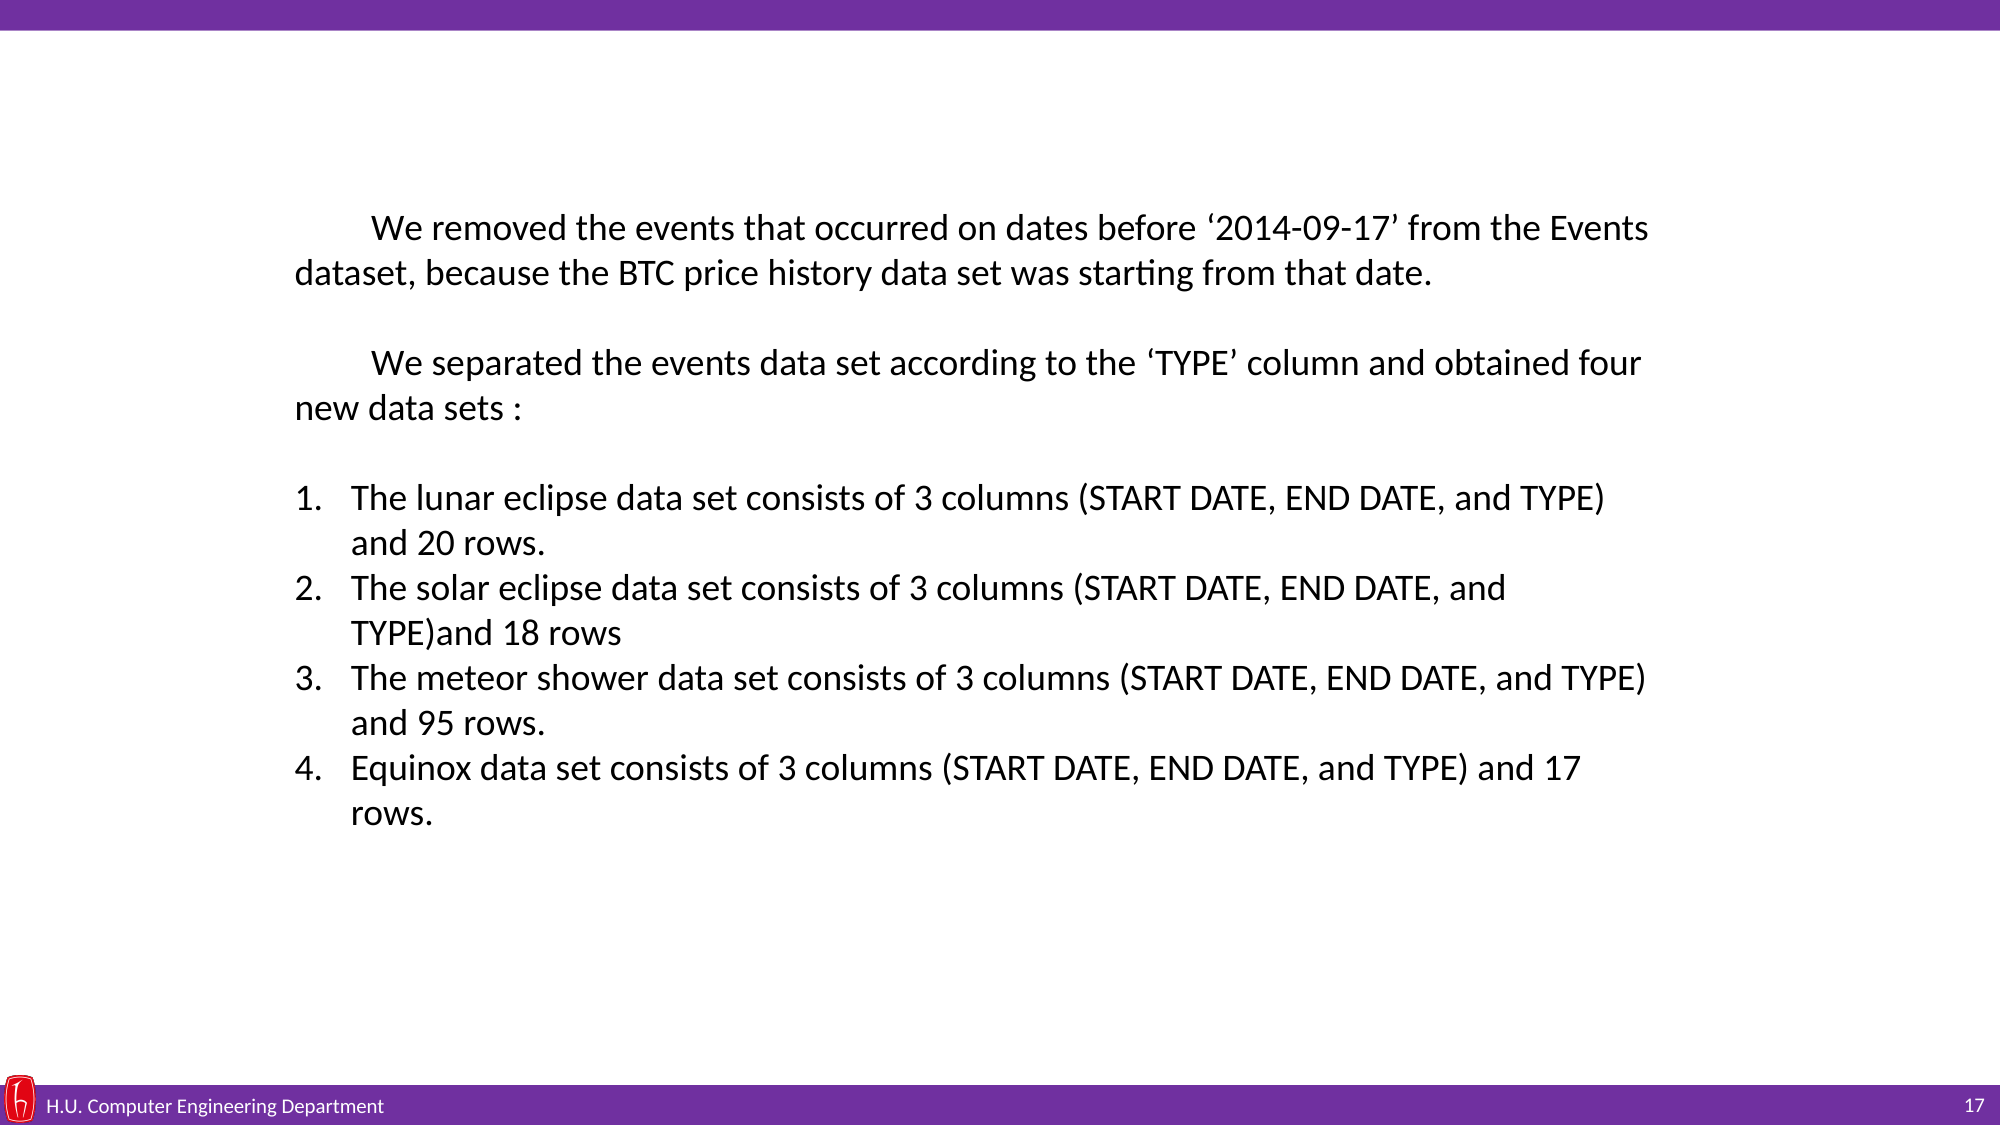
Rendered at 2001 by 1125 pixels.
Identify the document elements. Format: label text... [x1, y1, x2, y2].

slide_number 17 [1839, 1084, 2000, 1124]
picture [4, 1075, 36, 1123]
text_box We removed the events that occurred on dates before ‘2014-09-17’ from the Events dataset, because the BTC price history data set was starting from that date. We separated the events data set according to the ‘TYPE’ column and obtained four new data sets : The lunar eclipse data set consists of 3 columns (START DATE, END DATE, and TYPE) and 20 rows. The solar eclipse data set consists of 3 columns (START DATE, END DATE, and TYPE)and 18 rows The meteor shower data set consists of 3 columns (START DATE, END DATE, and TYPE) and 95 rows. Equinox data set consists of 3 columns (START DATE, END DATE, and TYPE) and 17 rows. [279, 195, 1673, 841]
